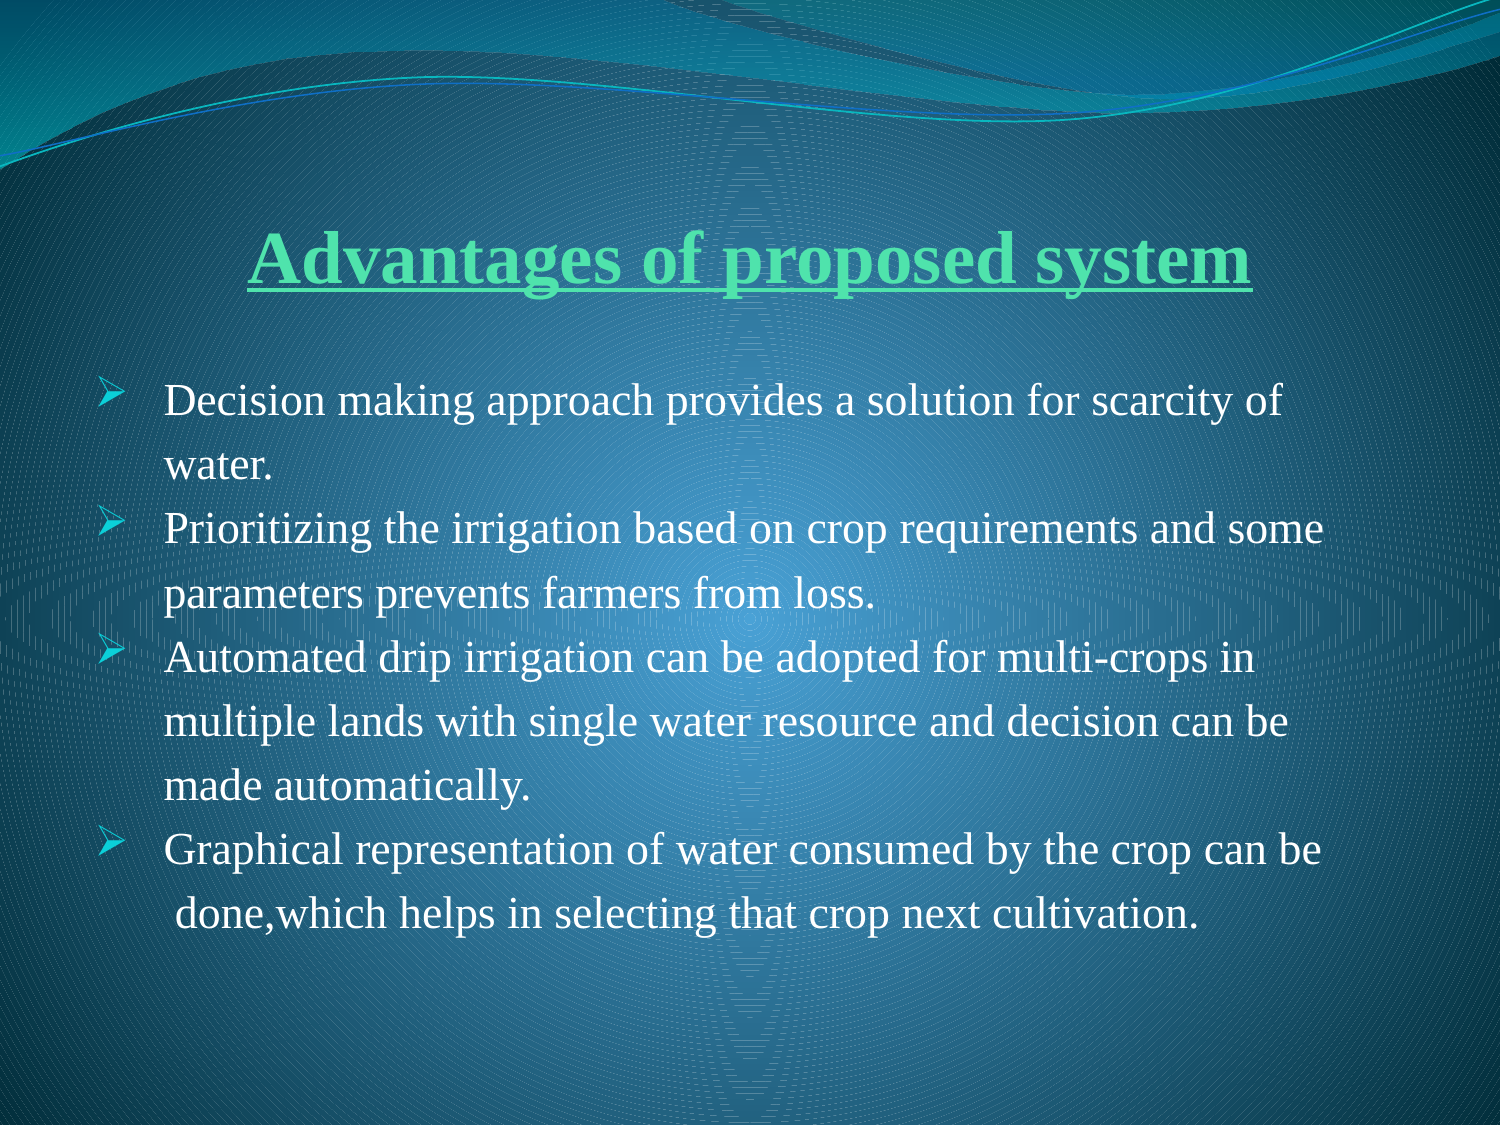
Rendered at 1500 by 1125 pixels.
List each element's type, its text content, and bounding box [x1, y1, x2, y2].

title Advantages of proposed system [112, 75, 1388, 299]
list Decision making approach provides a solution for scarcity of water. Prioritizing the irrigation based on crop requirements and some parameters prevents farmers from loss. Automated drip irrigation can be adopted for multi-crops in multiple lands with single water resource and decision can be made automatically. Graphical representation of water consumed by the crop can be done,which helps in selecting that crop next cultivation. [86, 362, 1362, 975]
